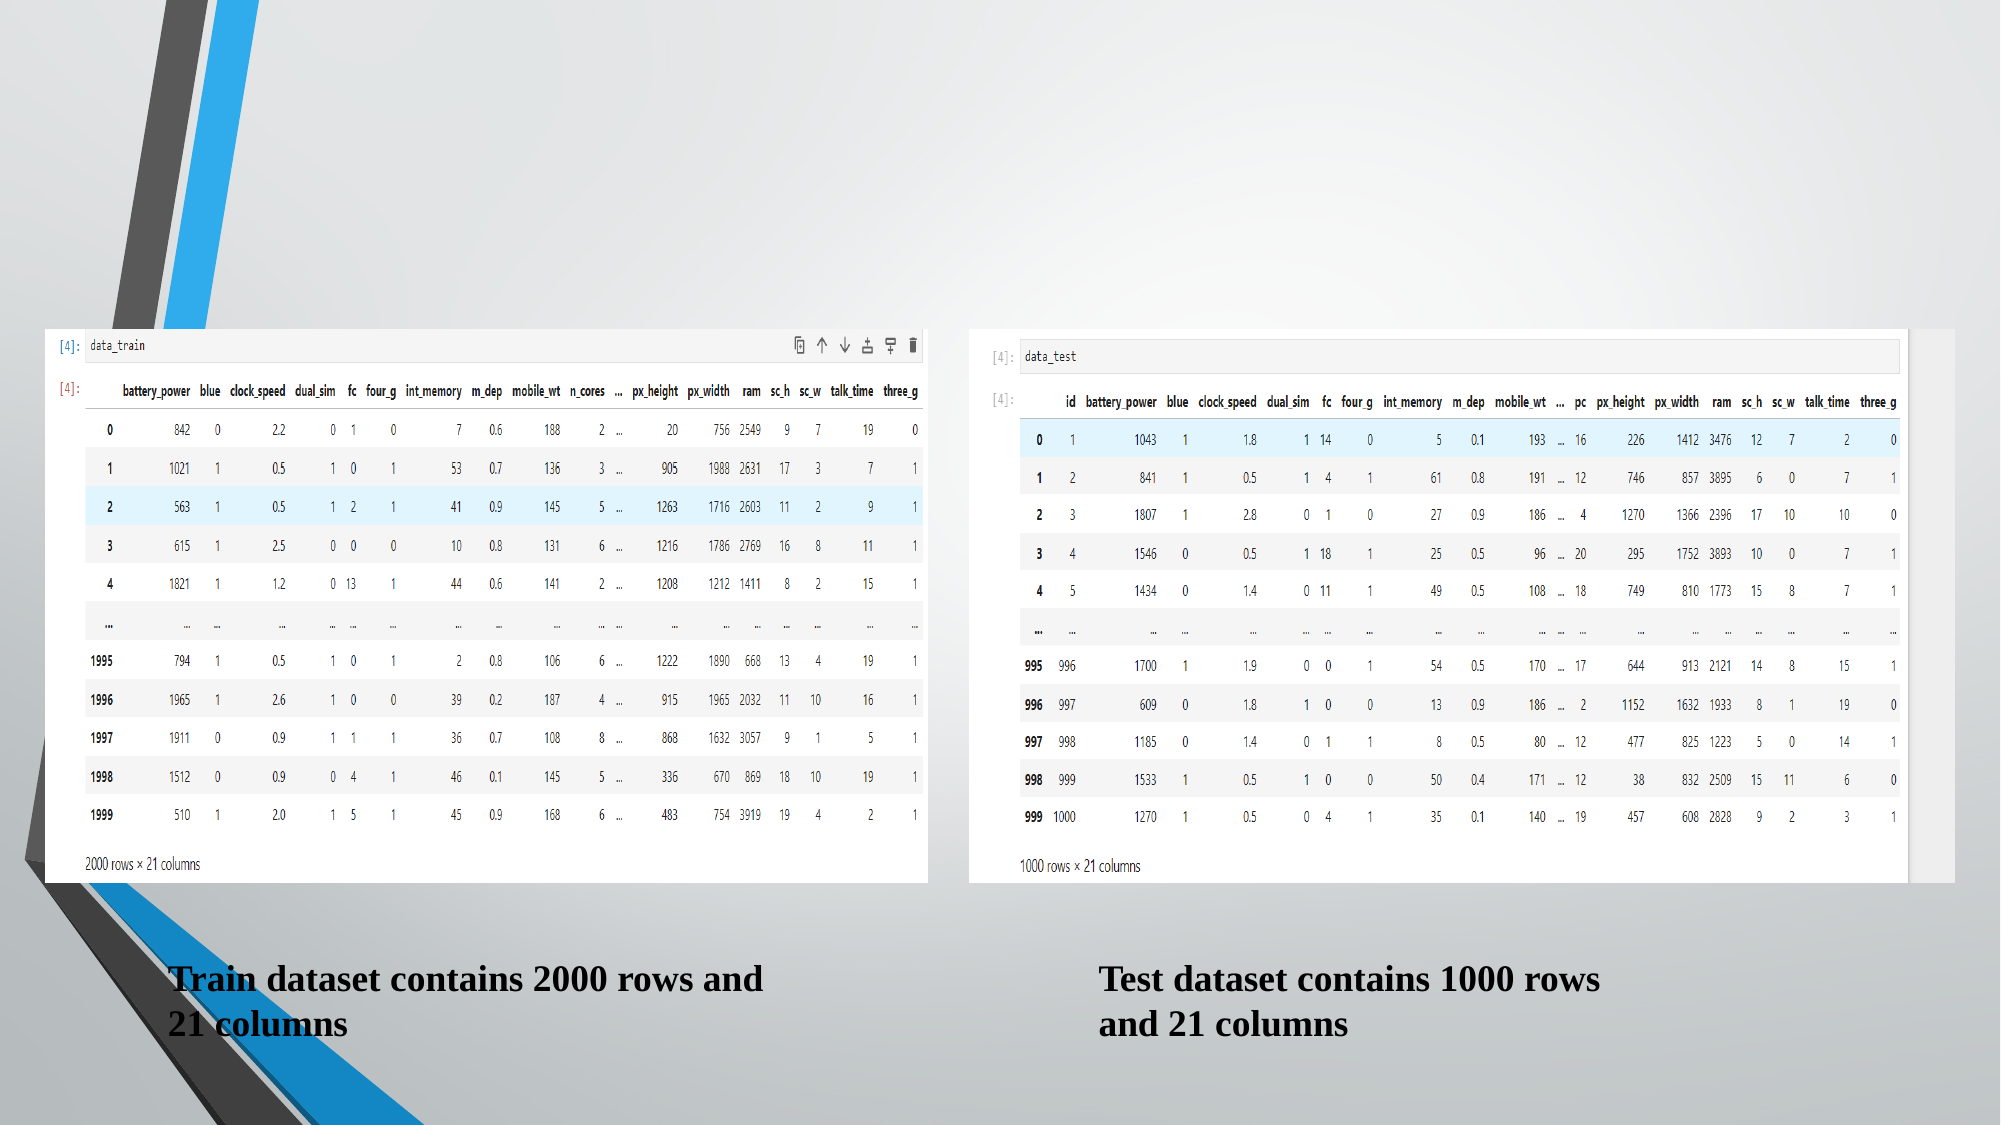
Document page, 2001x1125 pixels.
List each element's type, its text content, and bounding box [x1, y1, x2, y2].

picture [44, 329, 928, 883]
text_box Test dataset contains 1000 rows and 21 columns [1083, 946, 1662, 1052]
picture [969, 329, 1955, 883]
text_box Train dataset contains 2000 rows and 21 columns [153, 946, 794, 1052]
